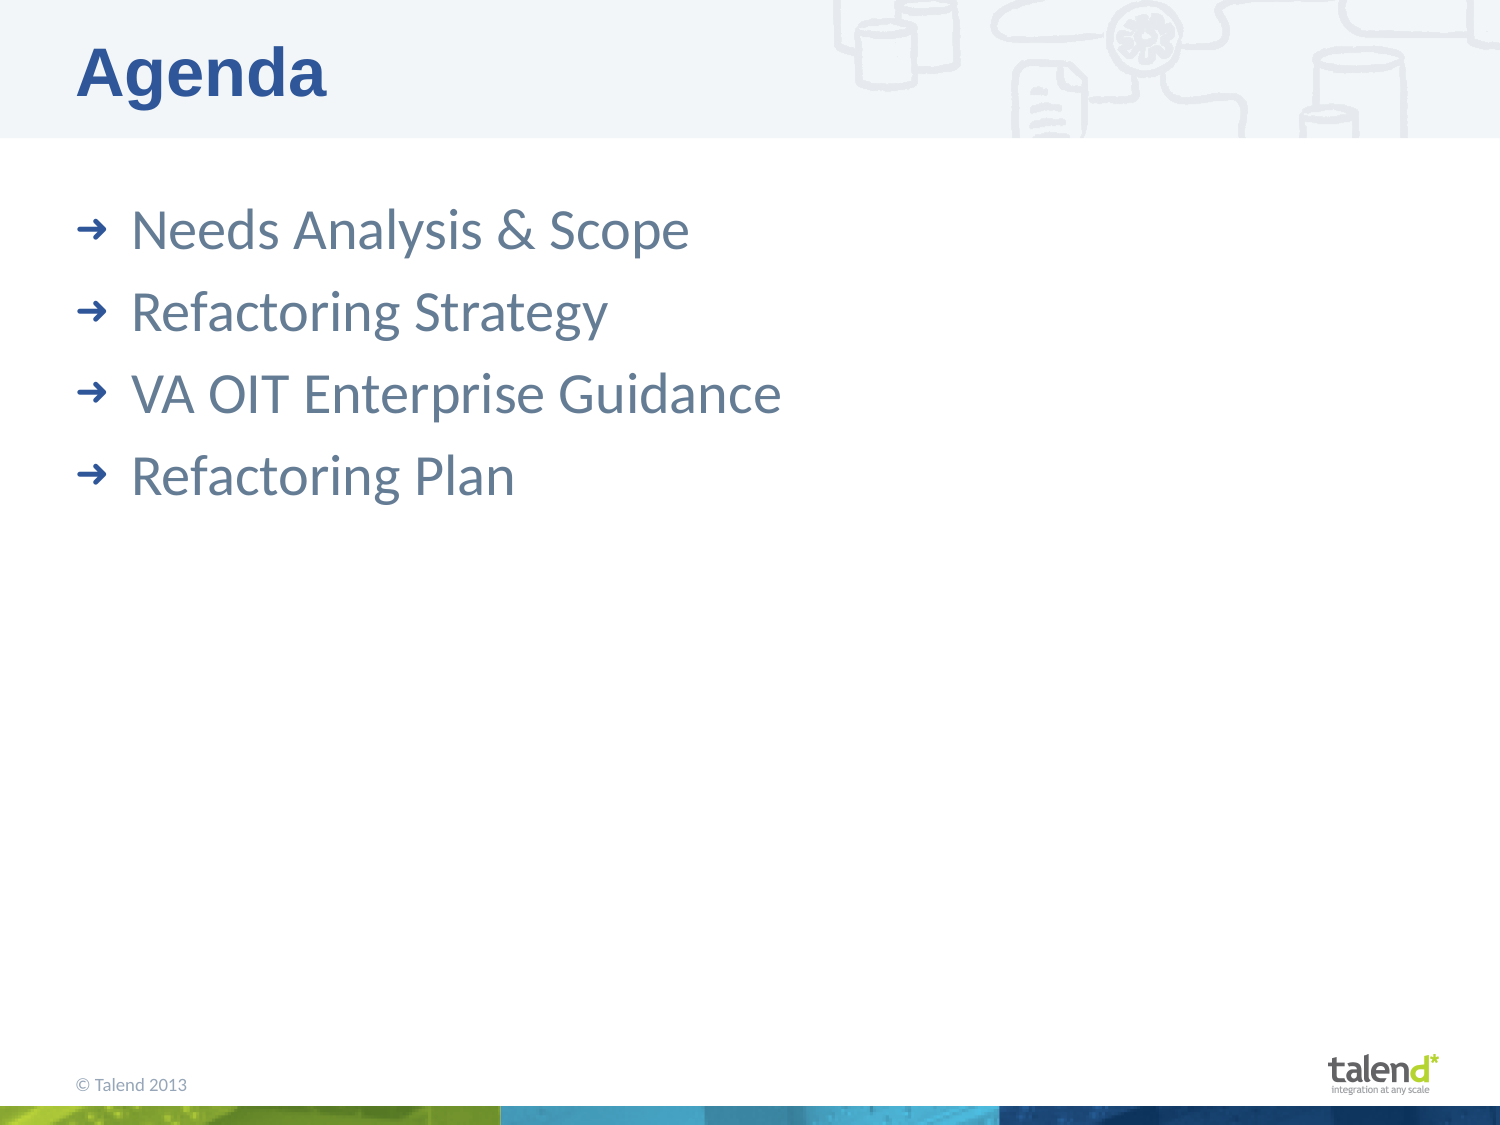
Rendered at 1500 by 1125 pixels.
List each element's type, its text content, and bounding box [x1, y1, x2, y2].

footer © Talend 2013 [75, 1034, 264, 1095]
picture [0, 0, 1500, 1125]
list Needs Analysis & Scope Refactoring Strategy VA OIT Enterprise Guidance Refactoring Plan [75, 191, 1425, 1005]
title Agenda [75, 0, 1425, 139]
